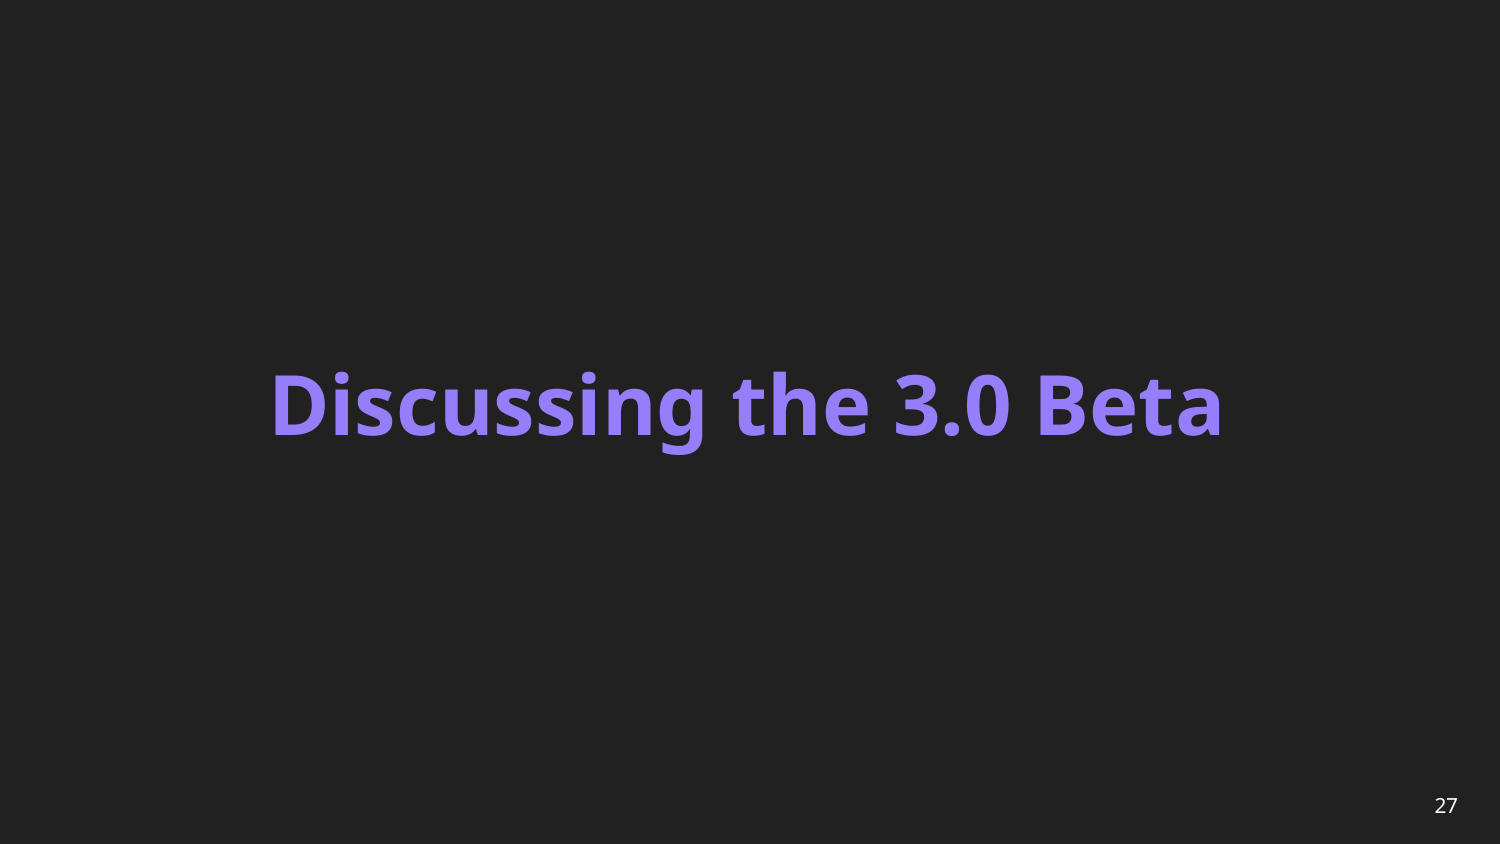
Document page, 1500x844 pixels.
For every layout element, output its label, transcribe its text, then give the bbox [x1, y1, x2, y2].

text_box 27 [1135, 784, 1473, 830]
title Discussing the 3.0 Beta [107, 37, 1387, 777]
